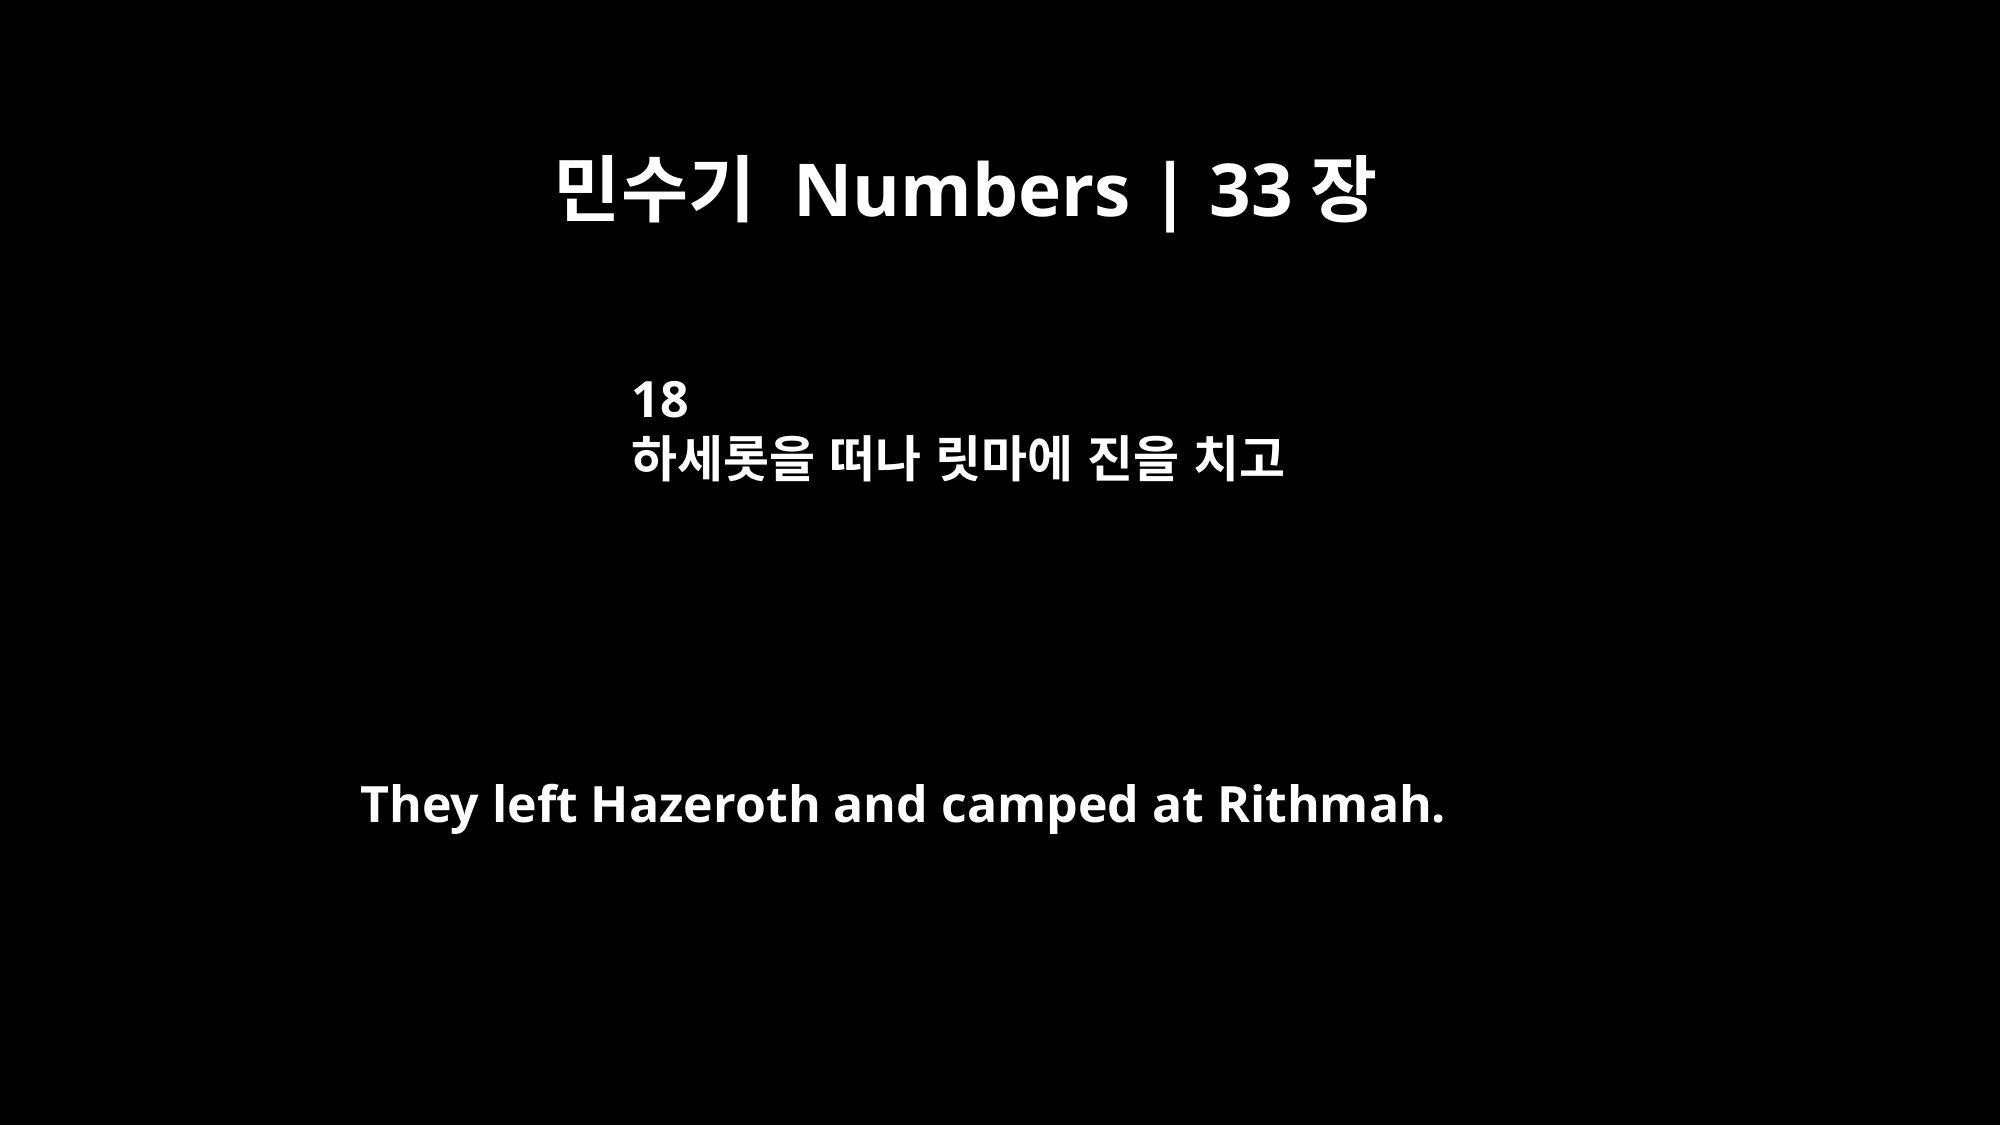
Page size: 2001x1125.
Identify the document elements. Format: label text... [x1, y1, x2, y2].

text_box 민수기 Numbers | 33장 [538, 136, 1393, 239]
text_box They left Hazeroth and camped at Rithmah. [345, 764, 1462, 840]
text_box 18 하세롯을 떠나 릿마에 진을 치고 [616, 359, 1301, 495]
